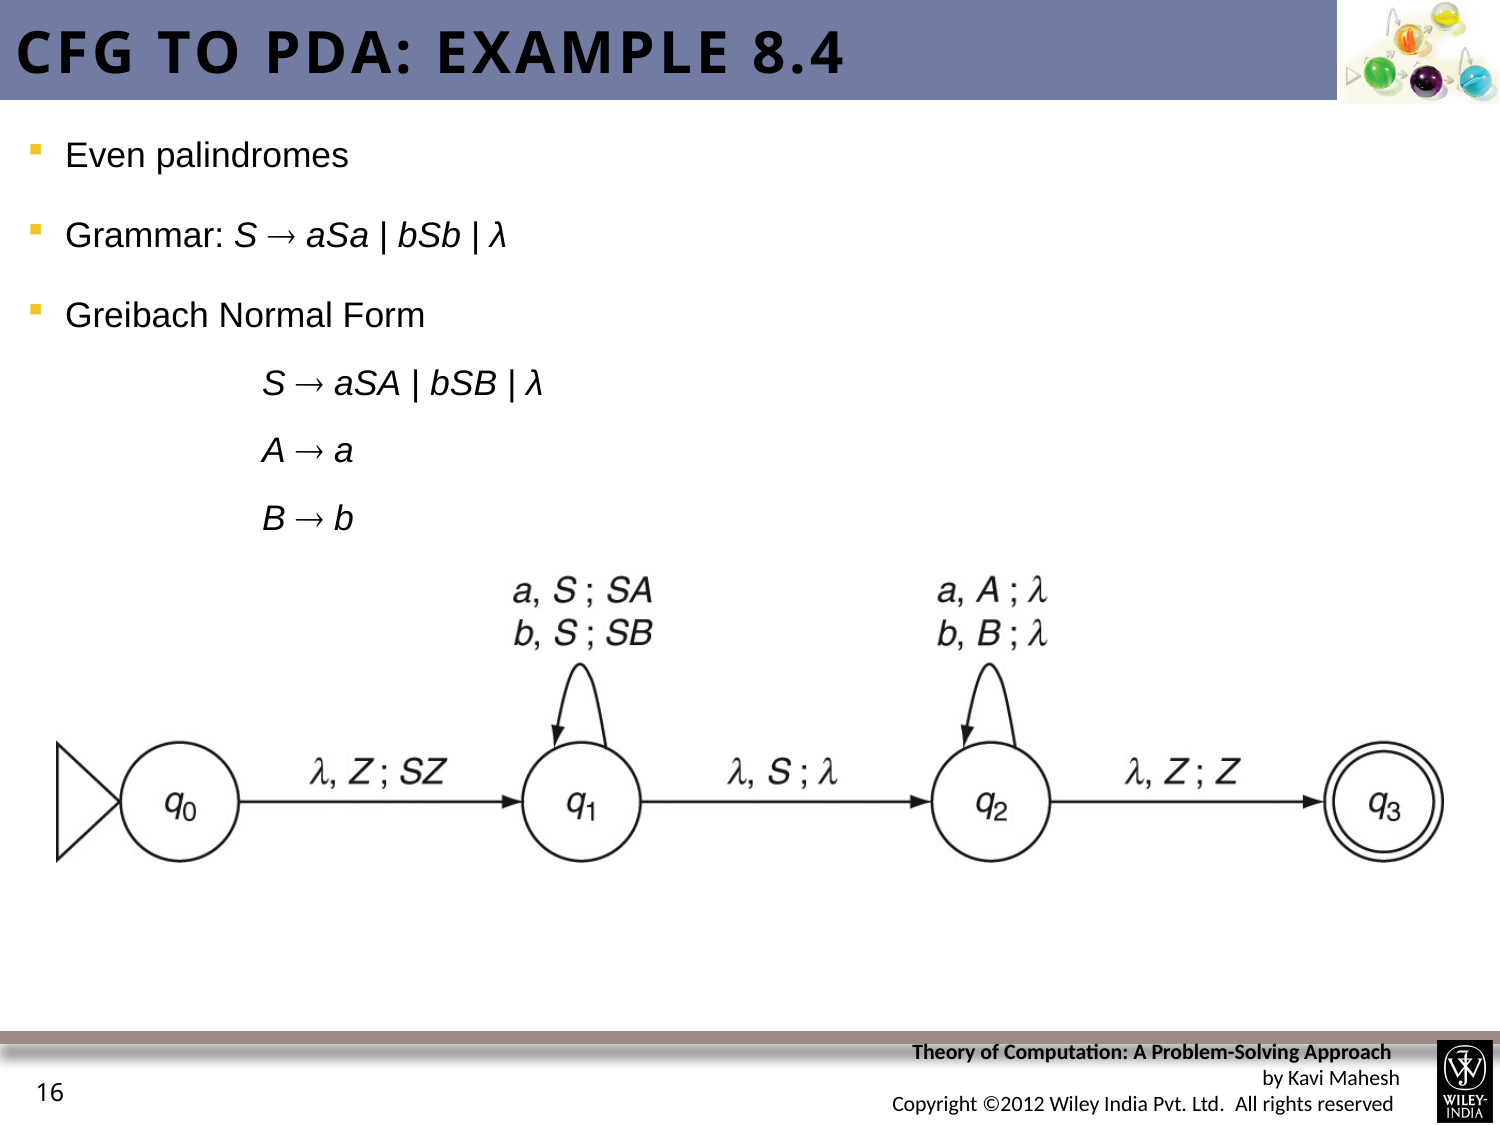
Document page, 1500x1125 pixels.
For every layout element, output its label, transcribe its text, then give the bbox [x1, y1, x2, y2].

picture [1437, 1040, 1493, 1123]
slide_number 16 [0, 1062, 100, 1125]
title CFG to PDA: Example 8.4 [0, 12, 1400, 88]
list Even palindromes Grammar: S  aSa | bSb | λ Greibach Normal Form S  aSA | bSB | λ A  a B  b [12, 125, 1488, 1025]
picture [56, 571, 1444, 863]
picture [1337, 0, 1500, 104]
